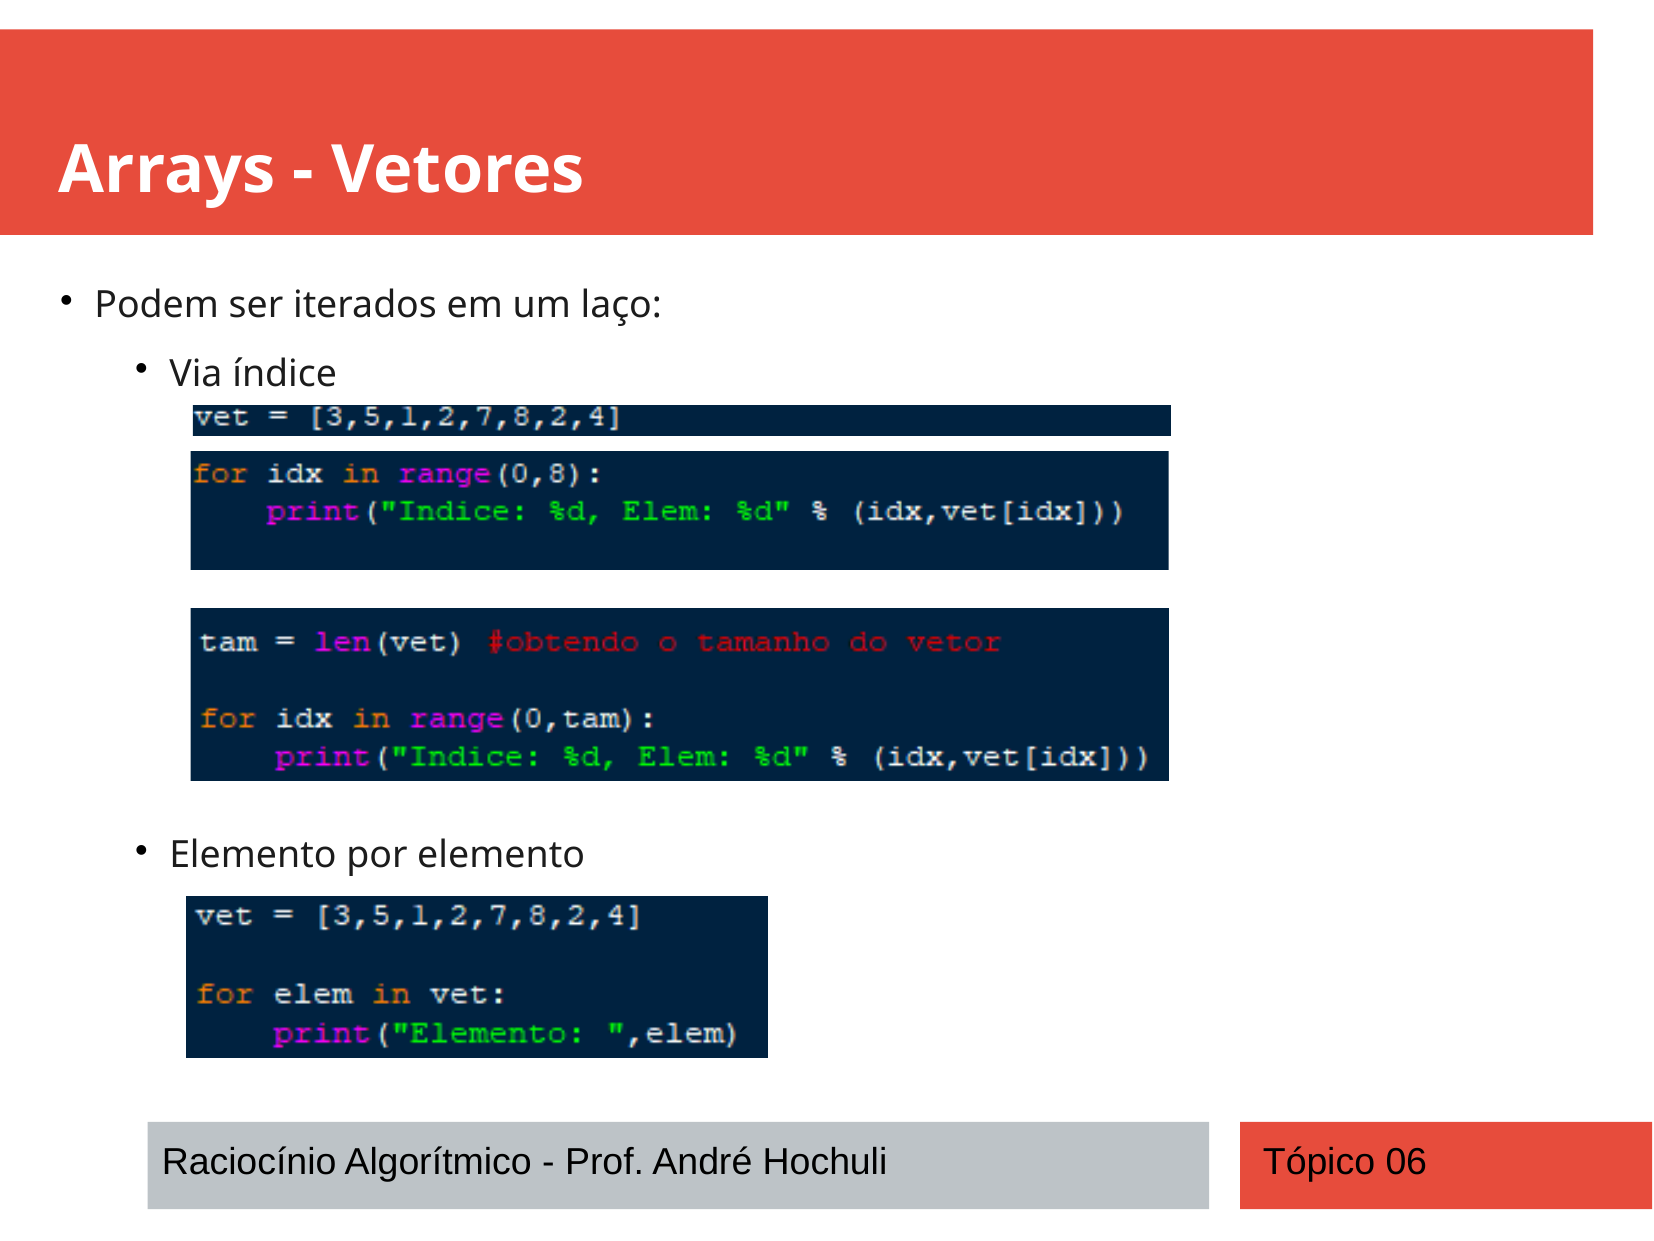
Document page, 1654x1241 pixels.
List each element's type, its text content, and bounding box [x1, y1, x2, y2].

text_box Tópico 06 [1248, 1129, 1622, 1189]
picture [190, 451, 1169, 570]
text_box Podem ser iterados em um laço: Via índice Elemento por elemento [58, 279, 1564, 1047]
picture [186, 896, 768, 1058]
picture [190, 608, 1170, 781]
picture [192, 401, 1172, 436]
text_box Arrays - Vetores [58, 58, 1594, 206]
text_box Raciocínio Algorítmico - Prof. André Hochuli [147, 1129, 1204, 1189]
